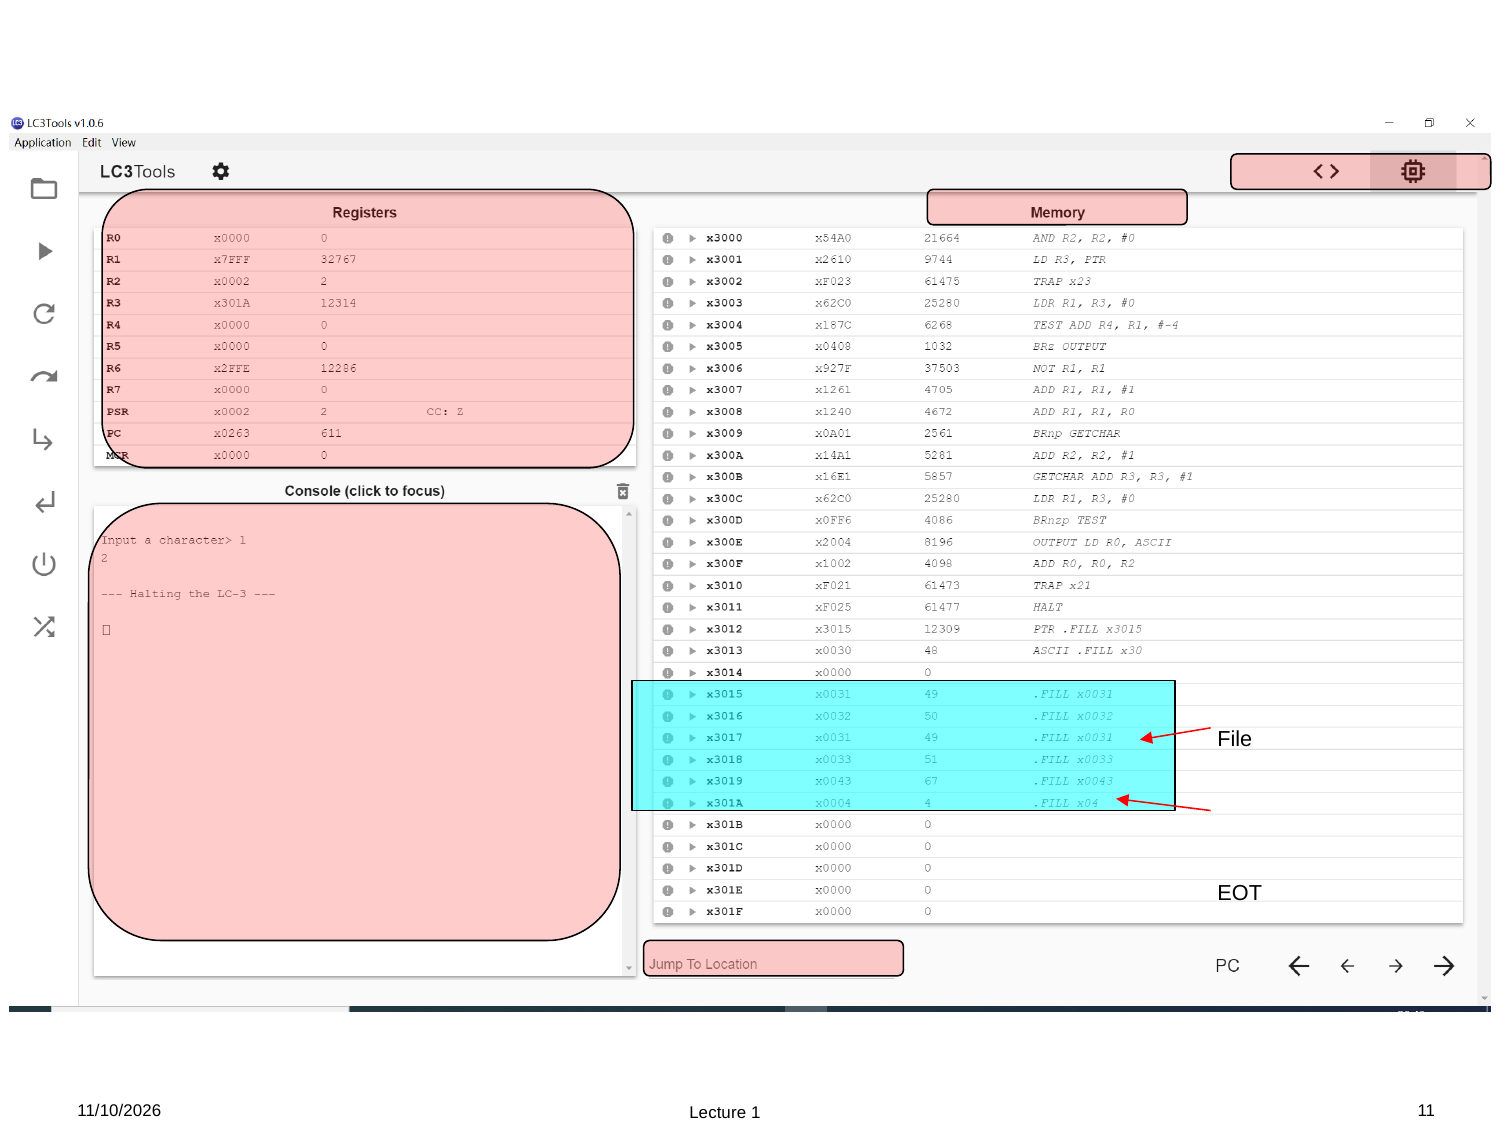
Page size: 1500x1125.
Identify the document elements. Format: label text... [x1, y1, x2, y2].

picture [8, 113, 1492, 1012]
footer Lecture 1 [462, 1074, 988, 1113]
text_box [1139, 727, 1211, 740]
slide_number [62, 1072, 438, 1113]
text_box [1115, 798, 1211, 811]
slide_number 11 [999, 1072, 1451, 1113]
